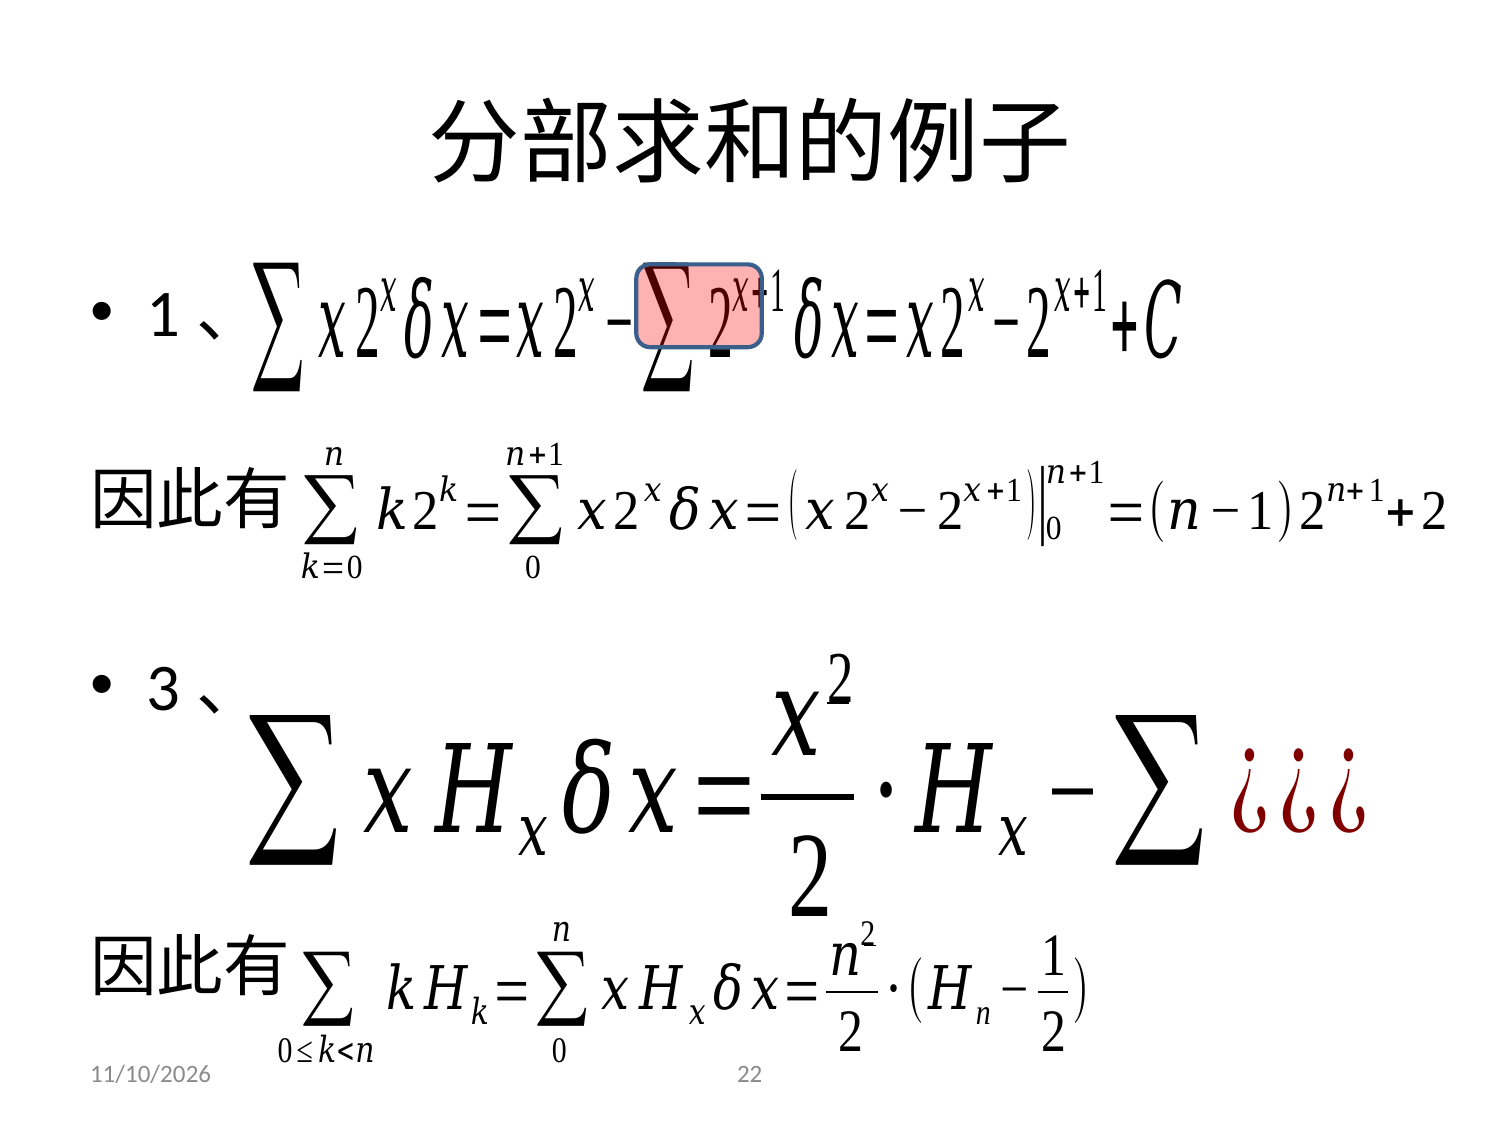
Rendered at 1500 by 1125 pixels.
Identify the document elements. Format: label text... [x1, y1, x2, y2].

list 1、 因此有 3、 因此有 [75, 526, 1425, 1059]
title 分部求和的例子 [75, 45, 1425, 233]
slide_number 22 [512, 1059, 988, 1103]
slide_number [75, 1059, 425, 1103]
list 1、 因此有 3、 因此有 [75, 262, 1425, 525]
text_box [634, 262, 764, 350]
